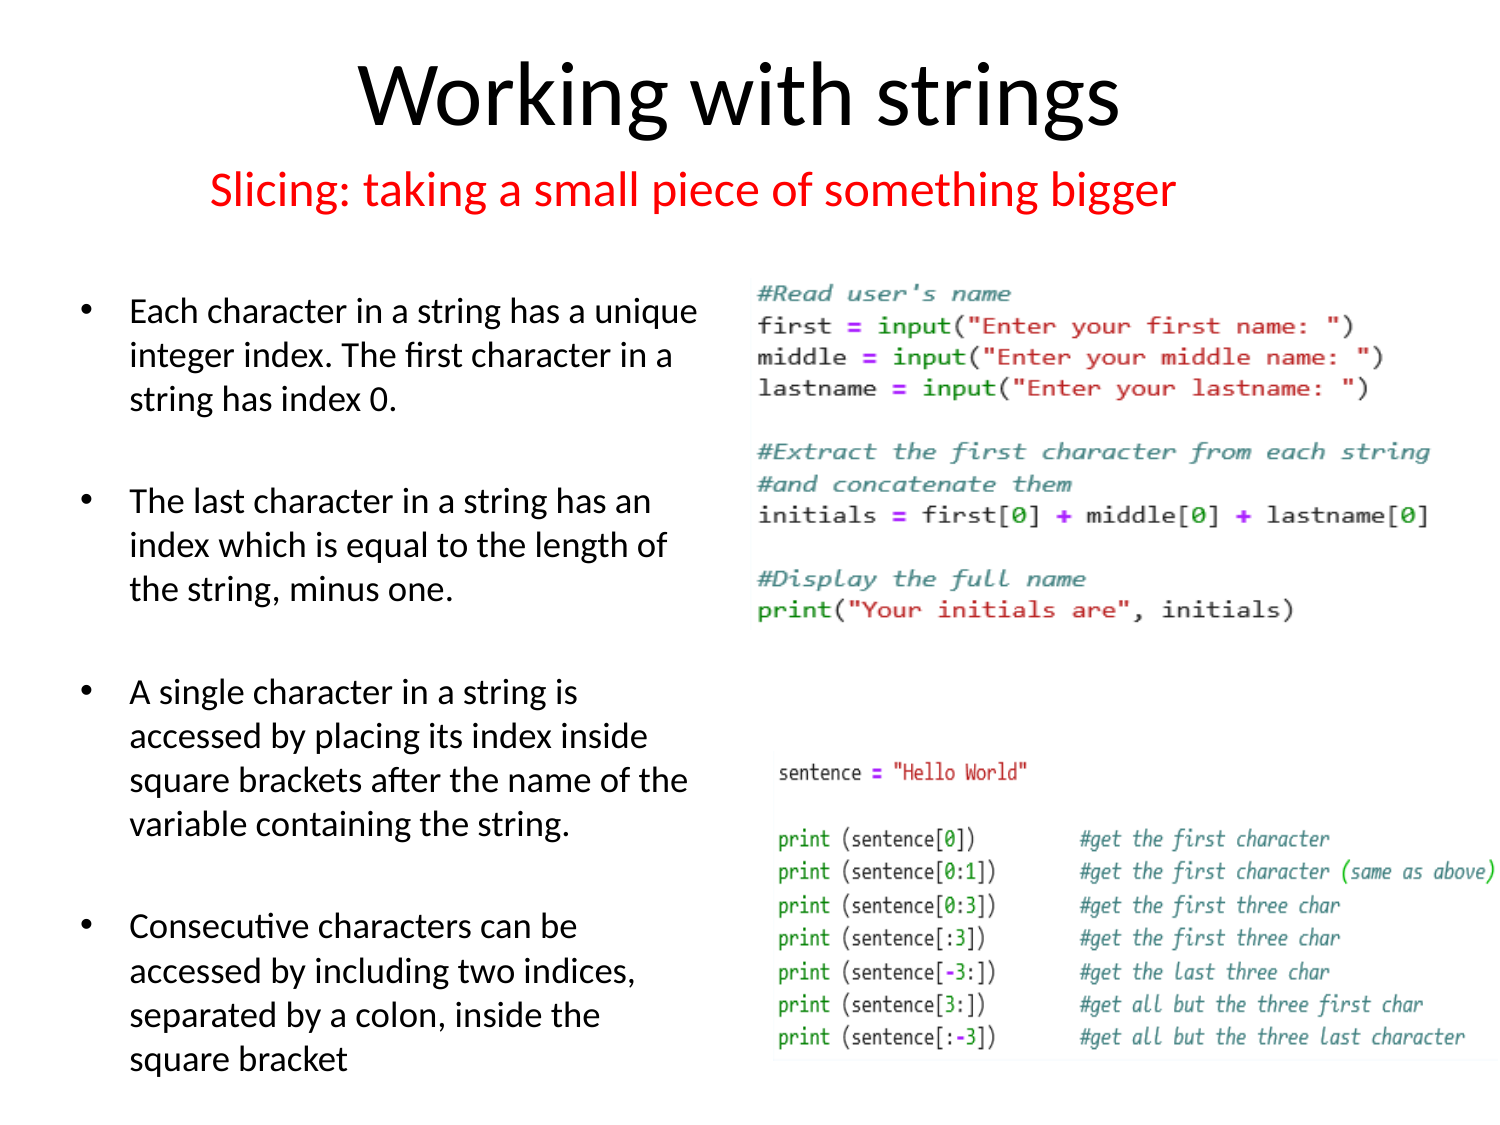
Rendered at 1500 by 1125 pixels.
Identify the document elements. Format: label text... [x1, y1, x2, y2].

text_box Slicing: taking a small piece of something bigger [194, 148, 1400, 232]
picture [749, 278, 1442, 631]
title Working with strings [64, 19, 1415, 159]
picture [773, 751, 1498, 1061]
list Each character in a string has a unique integer index. The first character in a string has index 0. The last character in a string has an index which is equal to the length of the string, minus one. A single character in a string is accessed by placing its index inside square brackets after the name of the variable containing the string. Consecutive characters can be accessed by including two indices, separated by a colon, inside the square bracket [64, 278, 715, 1094]
